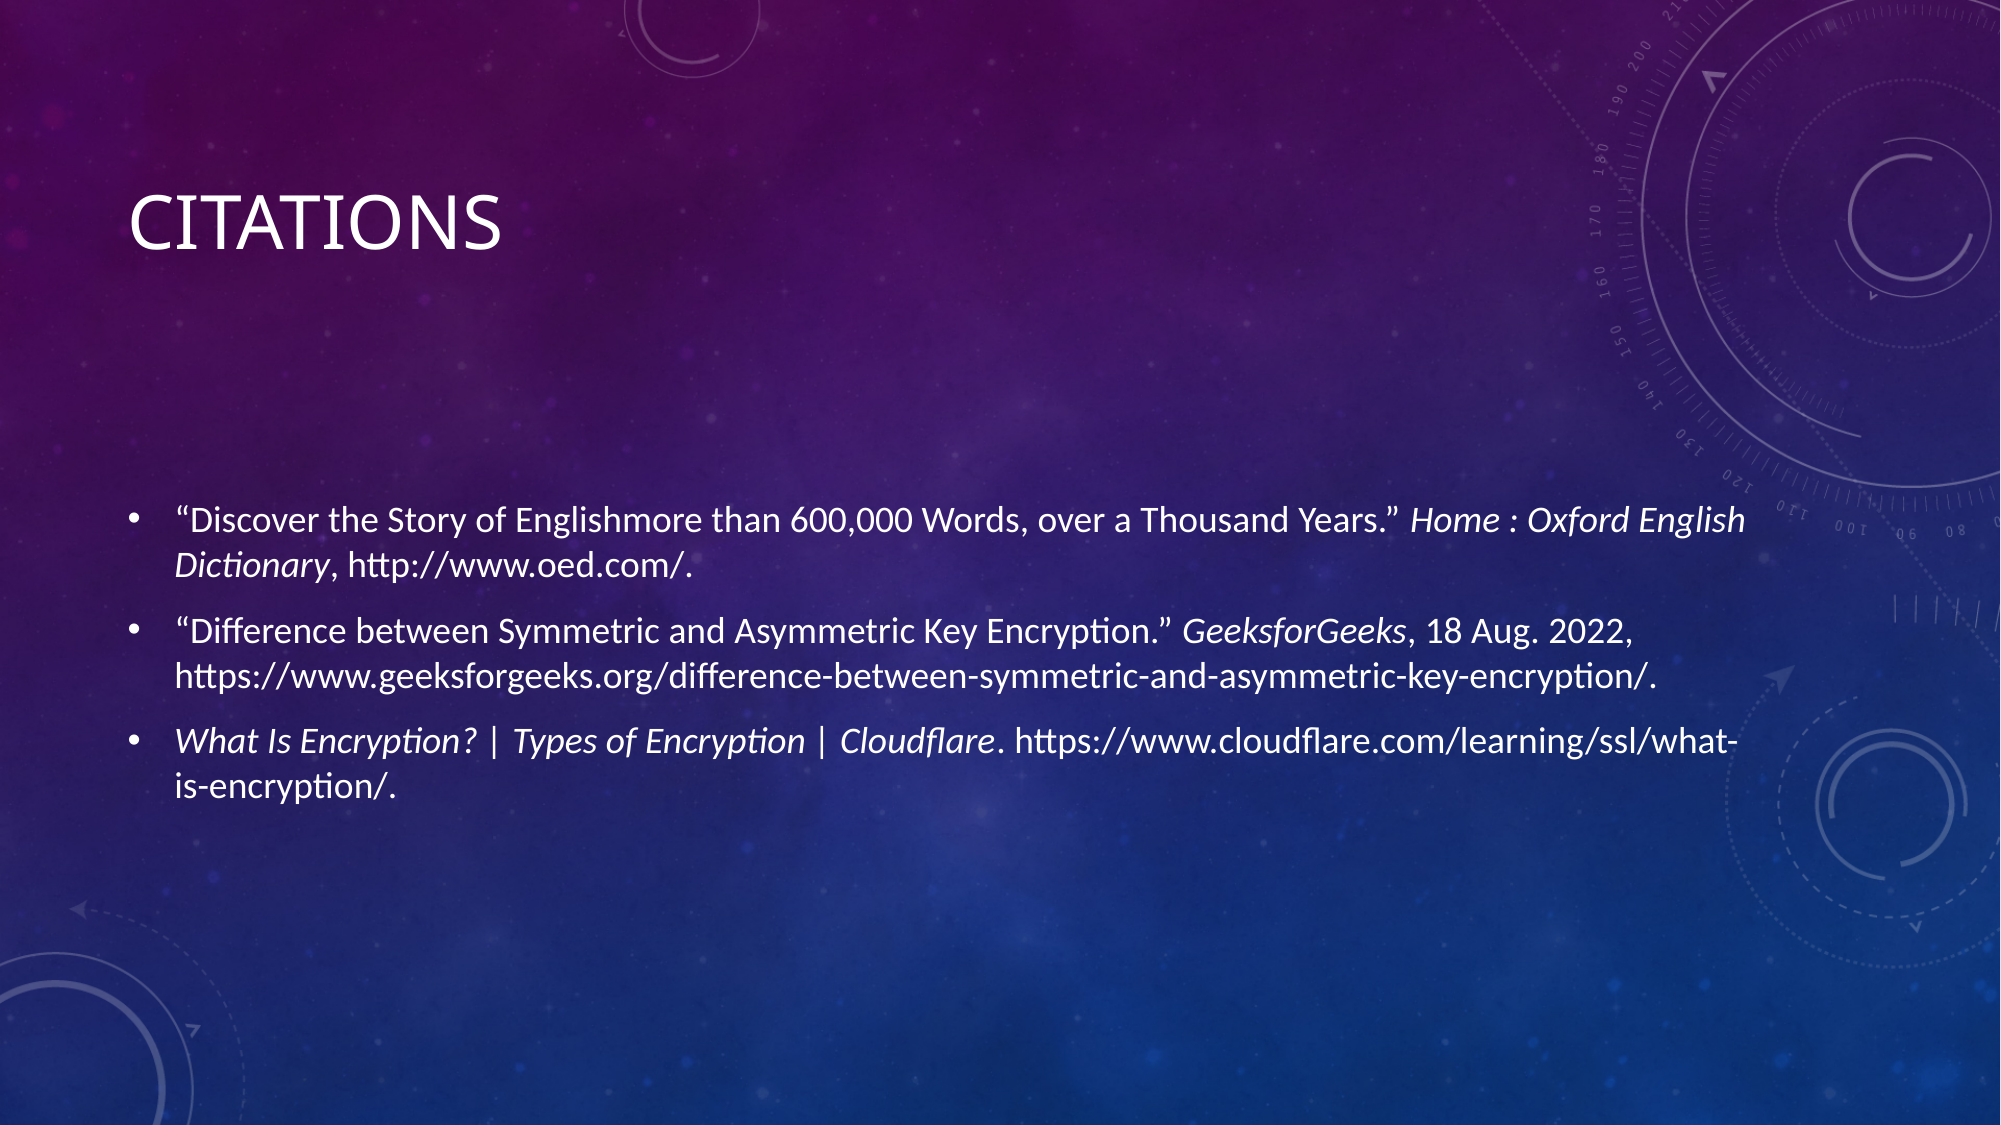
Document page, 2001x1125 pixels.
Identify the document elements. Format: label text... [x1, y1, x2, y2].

title Citations [112, 99, 1775, 339]
picture [0, 0, 2001, 1125]
list “Discover the Story of Englishmore than 600,000 Words, over a Thousand Years.” Home : Oxford English Dictionary, http://www.oed.com/. “Difference between Symmetric and Asymmetric Key Encryption.” GeeksforGeeks, 18 Aug. 2022, https://www.geeksforgeeks.org/difference-between-symmetric-and-asymmetric-key-encryption/. What Is Encryption? | Types of Encryption | Cloudflare. https://www.cloudflare.com/learning/ssl/what-is-encryption/. [112, 351, 1775, 950]
